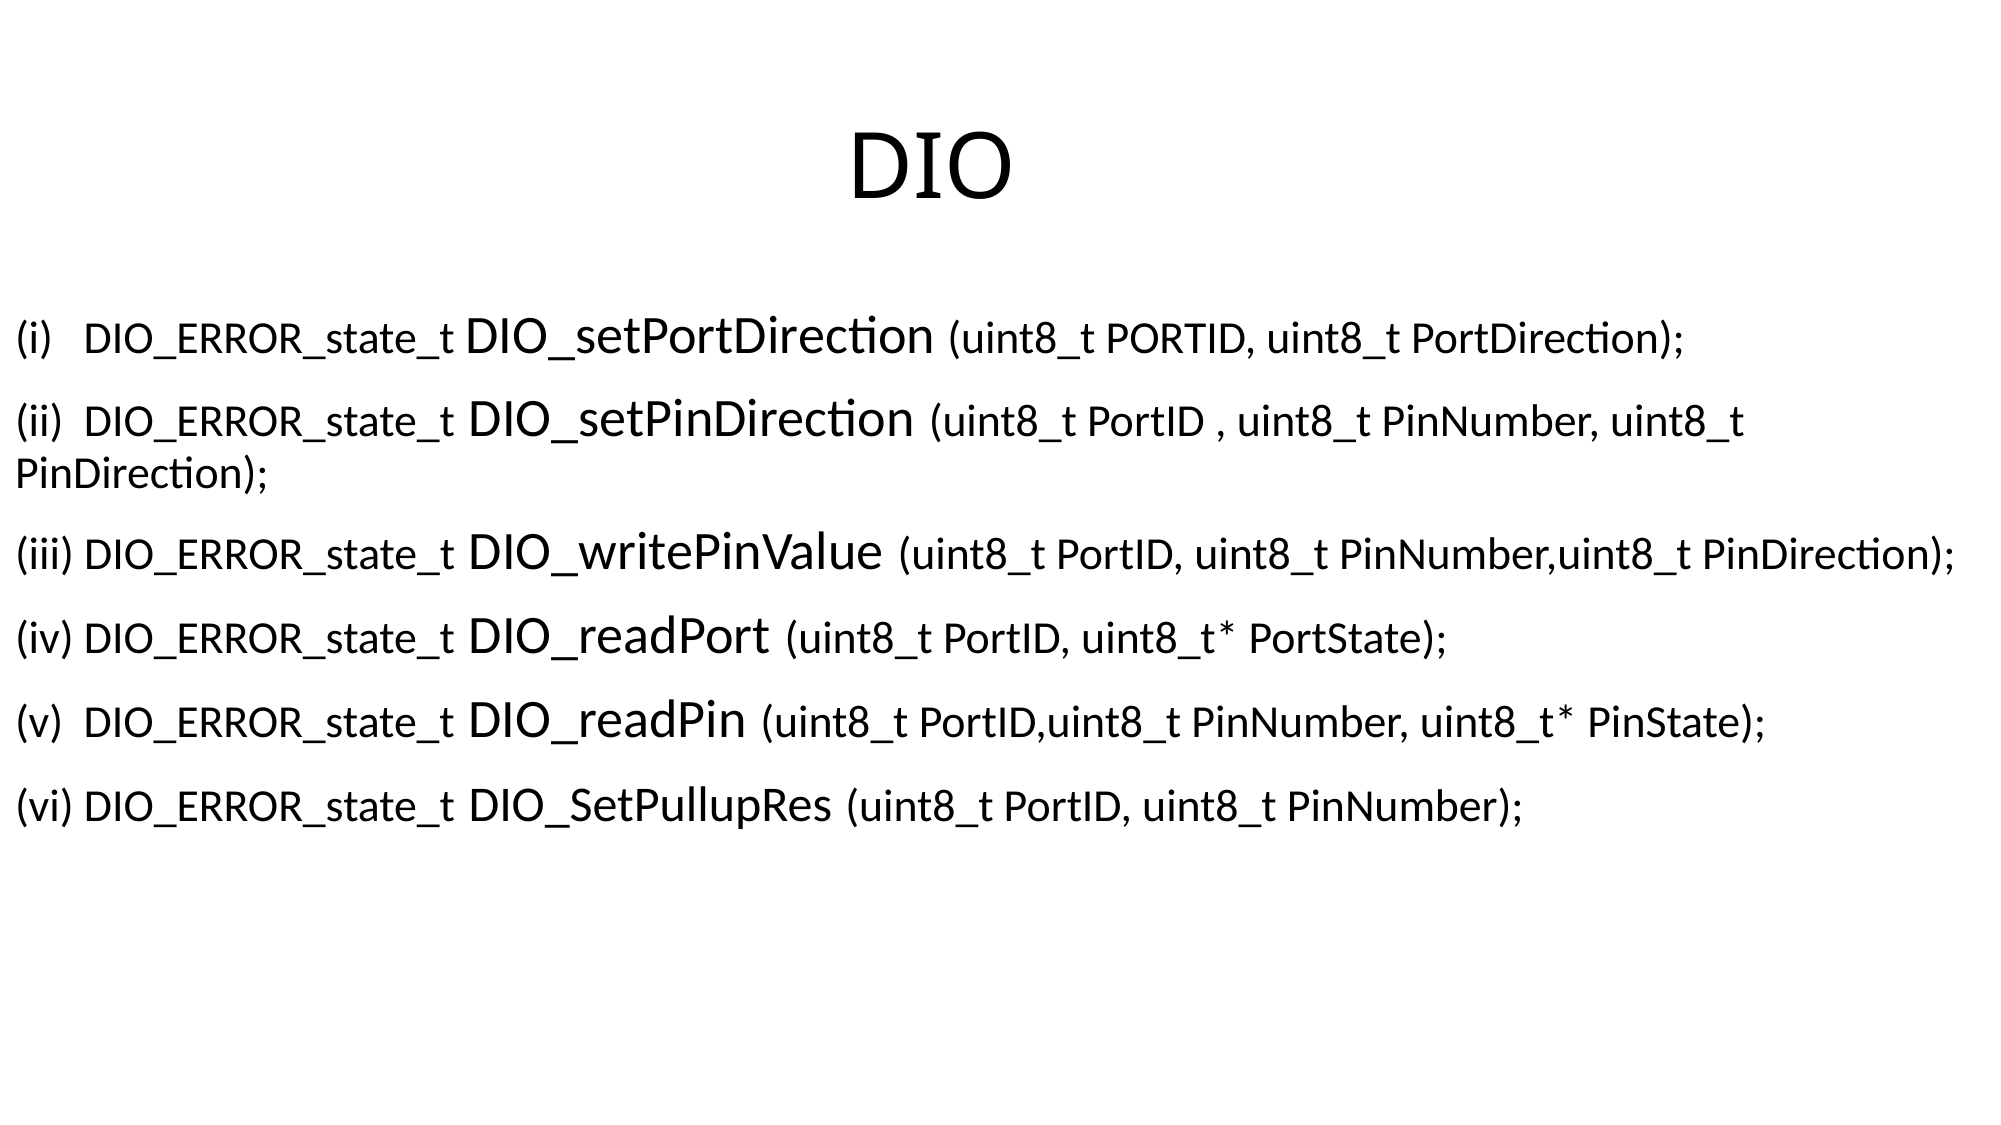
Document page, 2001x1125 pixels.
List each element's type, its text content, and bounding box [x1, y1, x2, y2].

list (i) DIO_ERROR_state_t DIO_setPortDirection (uint8_t PORTID, uint8_t PortDirection); (ii) DIO_ERROR_state_t DIO_setPinDirection (uint8_t PortID , uint8_t PinNumber, uint8_t PinDirection); (iii) DIO_ERROR_state_t DIO_writePinValue (uint8_t PortID, uint8_t PinNumber,uint8_t PinDirection); (iv) DIO_ERROR_state_t DIO_readPort (uint8_t PortID, uint8_t* PortState); (v) DIO_ERROR_state_t DIO_readPin (uint8_t PortID,uint8_t PinNumber, uint8_t* PinState); (vi) DIO_ERROR_state_t DIO_SetPullupRes (uint8_t PortID, uint8_t PinNumber); [0, 299, 2000, 1014]
title DIO [0, 59, 1863, 278]
